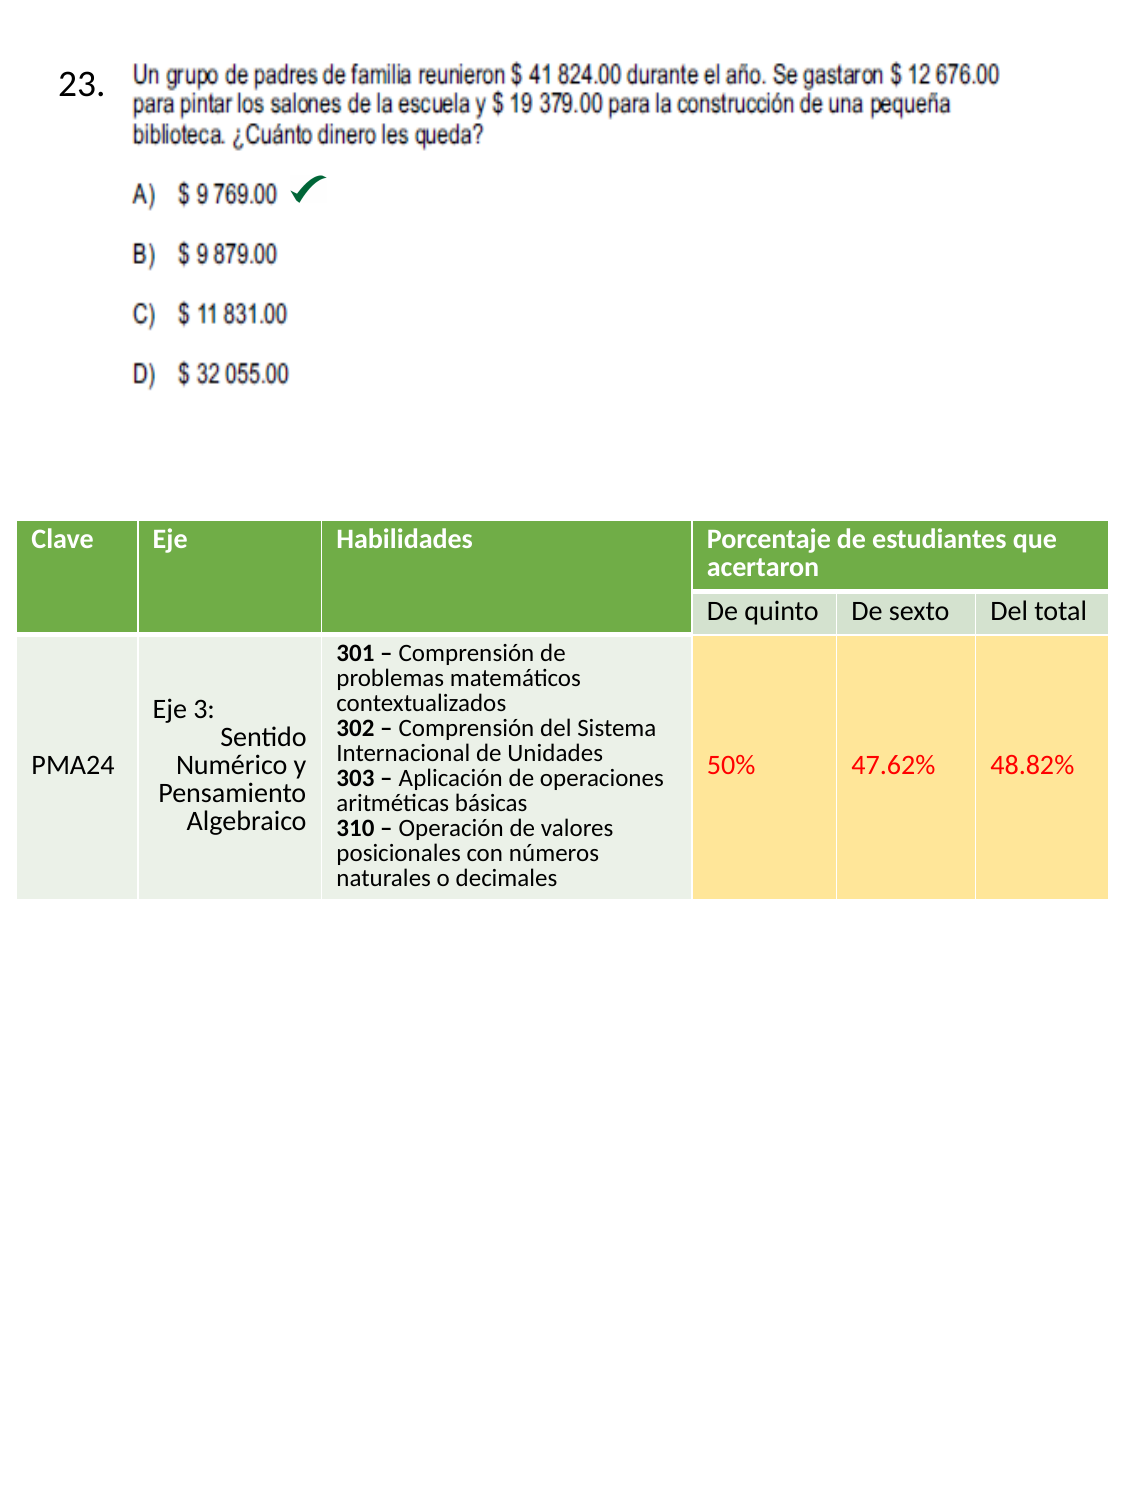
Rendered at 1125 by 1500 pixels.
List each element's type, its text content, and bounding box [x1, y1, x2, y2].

table_cell Eje 3: Sentido Numérico y Pensamiento Algebraico [139, 637, 321, 899]
table_header Clave [17, 521, 137, 632]
table_cell 50% [693, 636, 836, 899]
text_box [43, 51, 1010, 397]
table_cell Del total [976, 594, 1108, 634]
table_header Habilidades [322, 521, 691, 632]
picture [290, 175, 327, 203]
table_cell De sexto [837, 594, 975, 634]
table_cell De quinto [693, 594, 836, 634]
table_header Eje [139, 521, 321, 632]
table_cell 48.82% [976, 636, 1108, 899]
table_cell PMA24 [17, 637, 137, 899]
table_cell 301 – Comprensión de problemas matemáticos contextualizados 302 – Comprensión del Sistema Internacional de Unidades 303 – Aplicación de operaciones aritméticas básicas 310 – Operación de valores posicionales con números naturales o decimales [322, 637, 691, 899]
table_header Porcentaje de estudiantes que acertaron [693, 521, 1108, 589]
table_cell 47.62% [837, 636, 975, 899]
